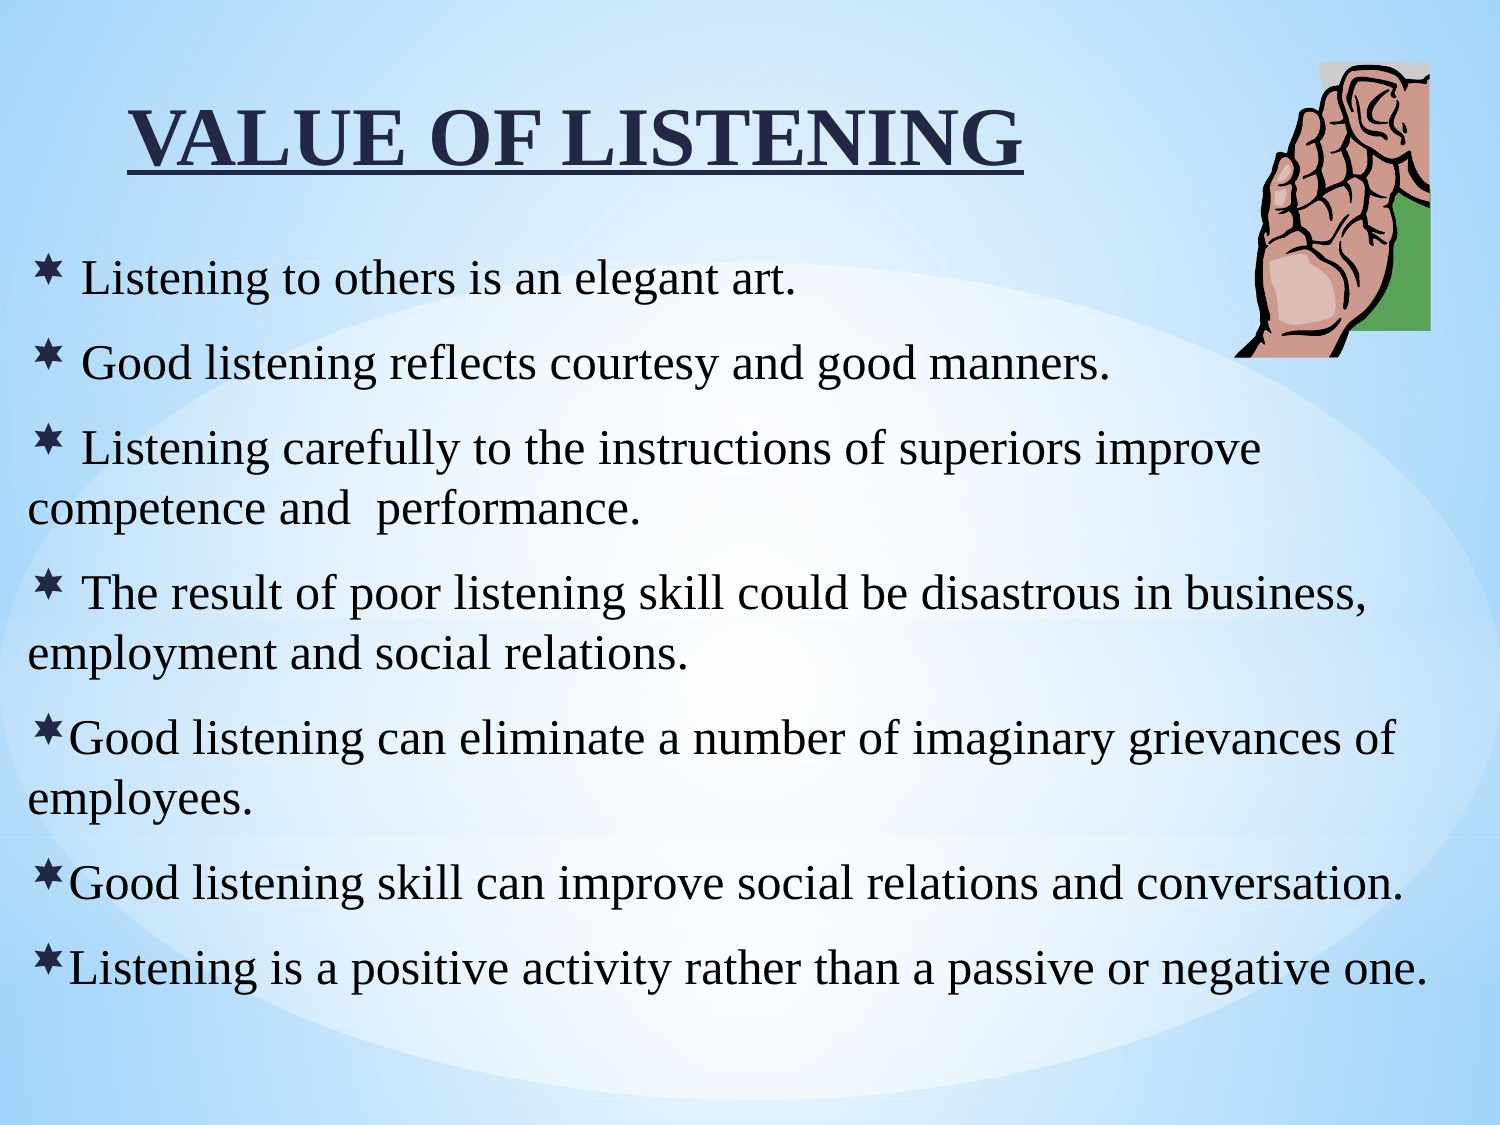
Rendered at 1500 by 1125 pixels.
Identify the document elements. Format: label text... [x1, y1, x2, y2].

text_box Listening to others is an elegant art. Good listening reflects courtesy and good manners. Listening carefully to the instructions of superiors improve competence and performance. The result of poor listening skill could be disastrous in business, employment and social relations. Good listening can eliminate a number of imaginary grievances of employees. Good listening skill can improve social relations and conversation. Listening is a positive activity rather than a passive or negative one. [12, 237, 1458, 1003]
picture [1233, 62, 1431, 358]
text_box VALUE OF LISTENING [112, 75, 1060, 190]
